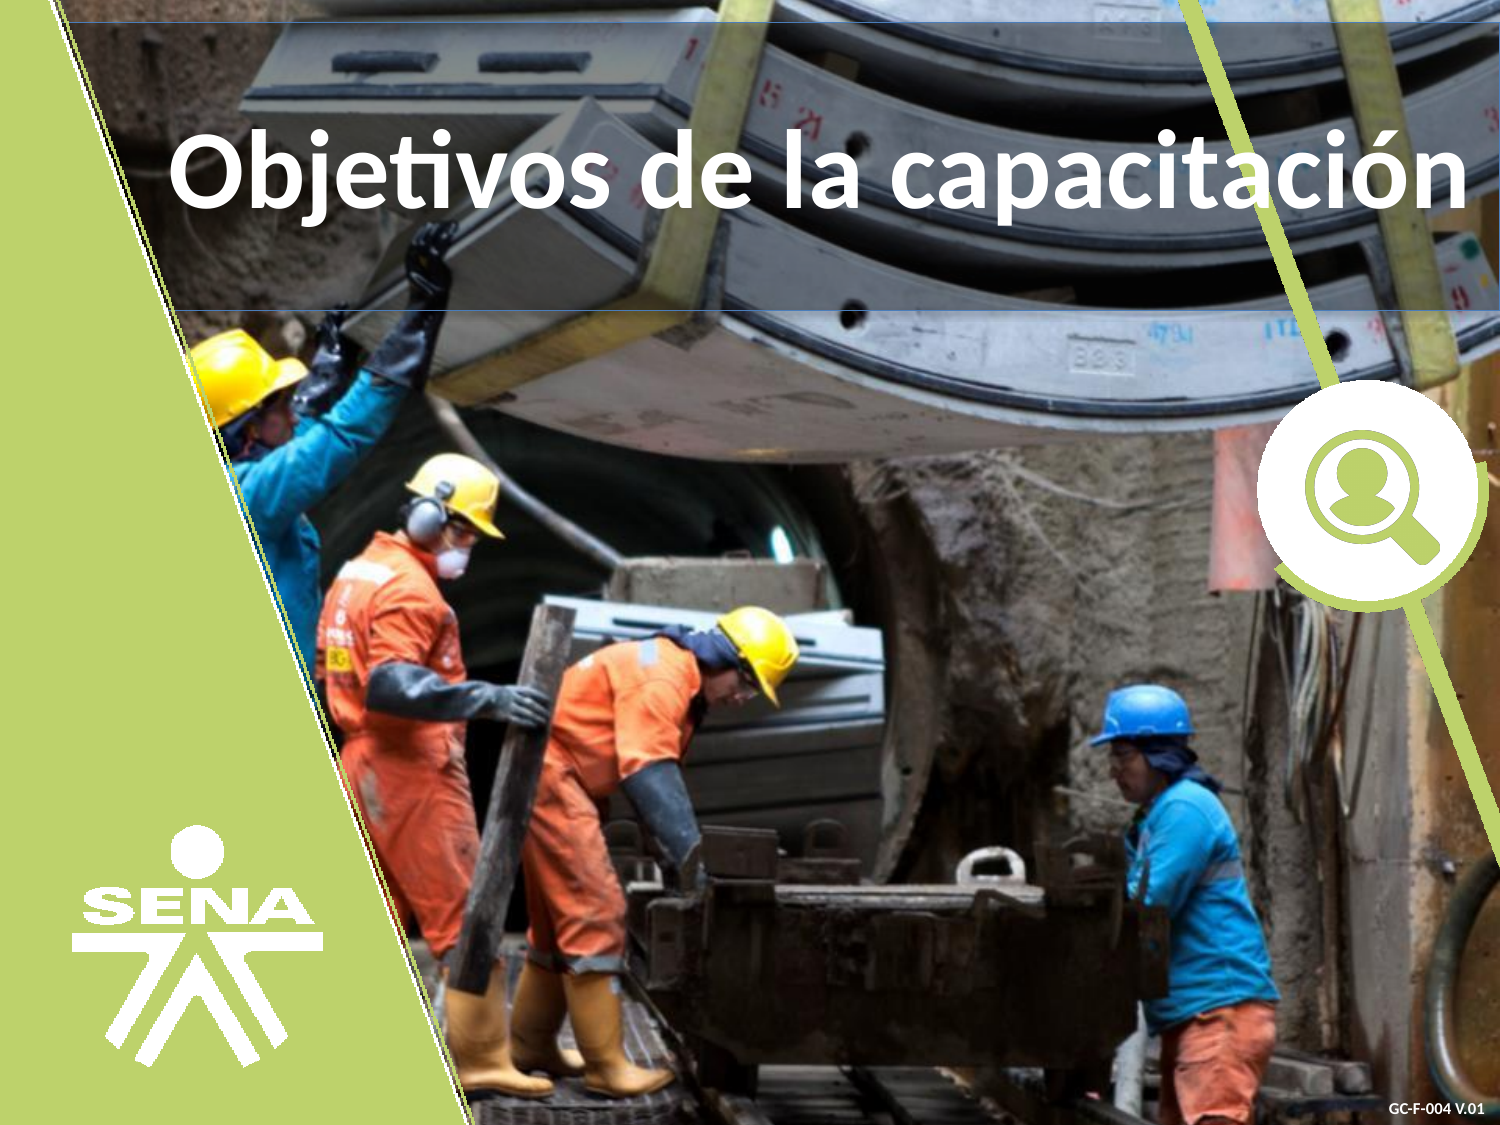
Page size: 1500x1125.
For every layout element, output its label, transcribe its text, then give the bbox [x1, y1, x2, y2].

picture [0, 0, 1500, 1125]
text_box Objetivos de la capacitación [153, 88, 1500, 239]
